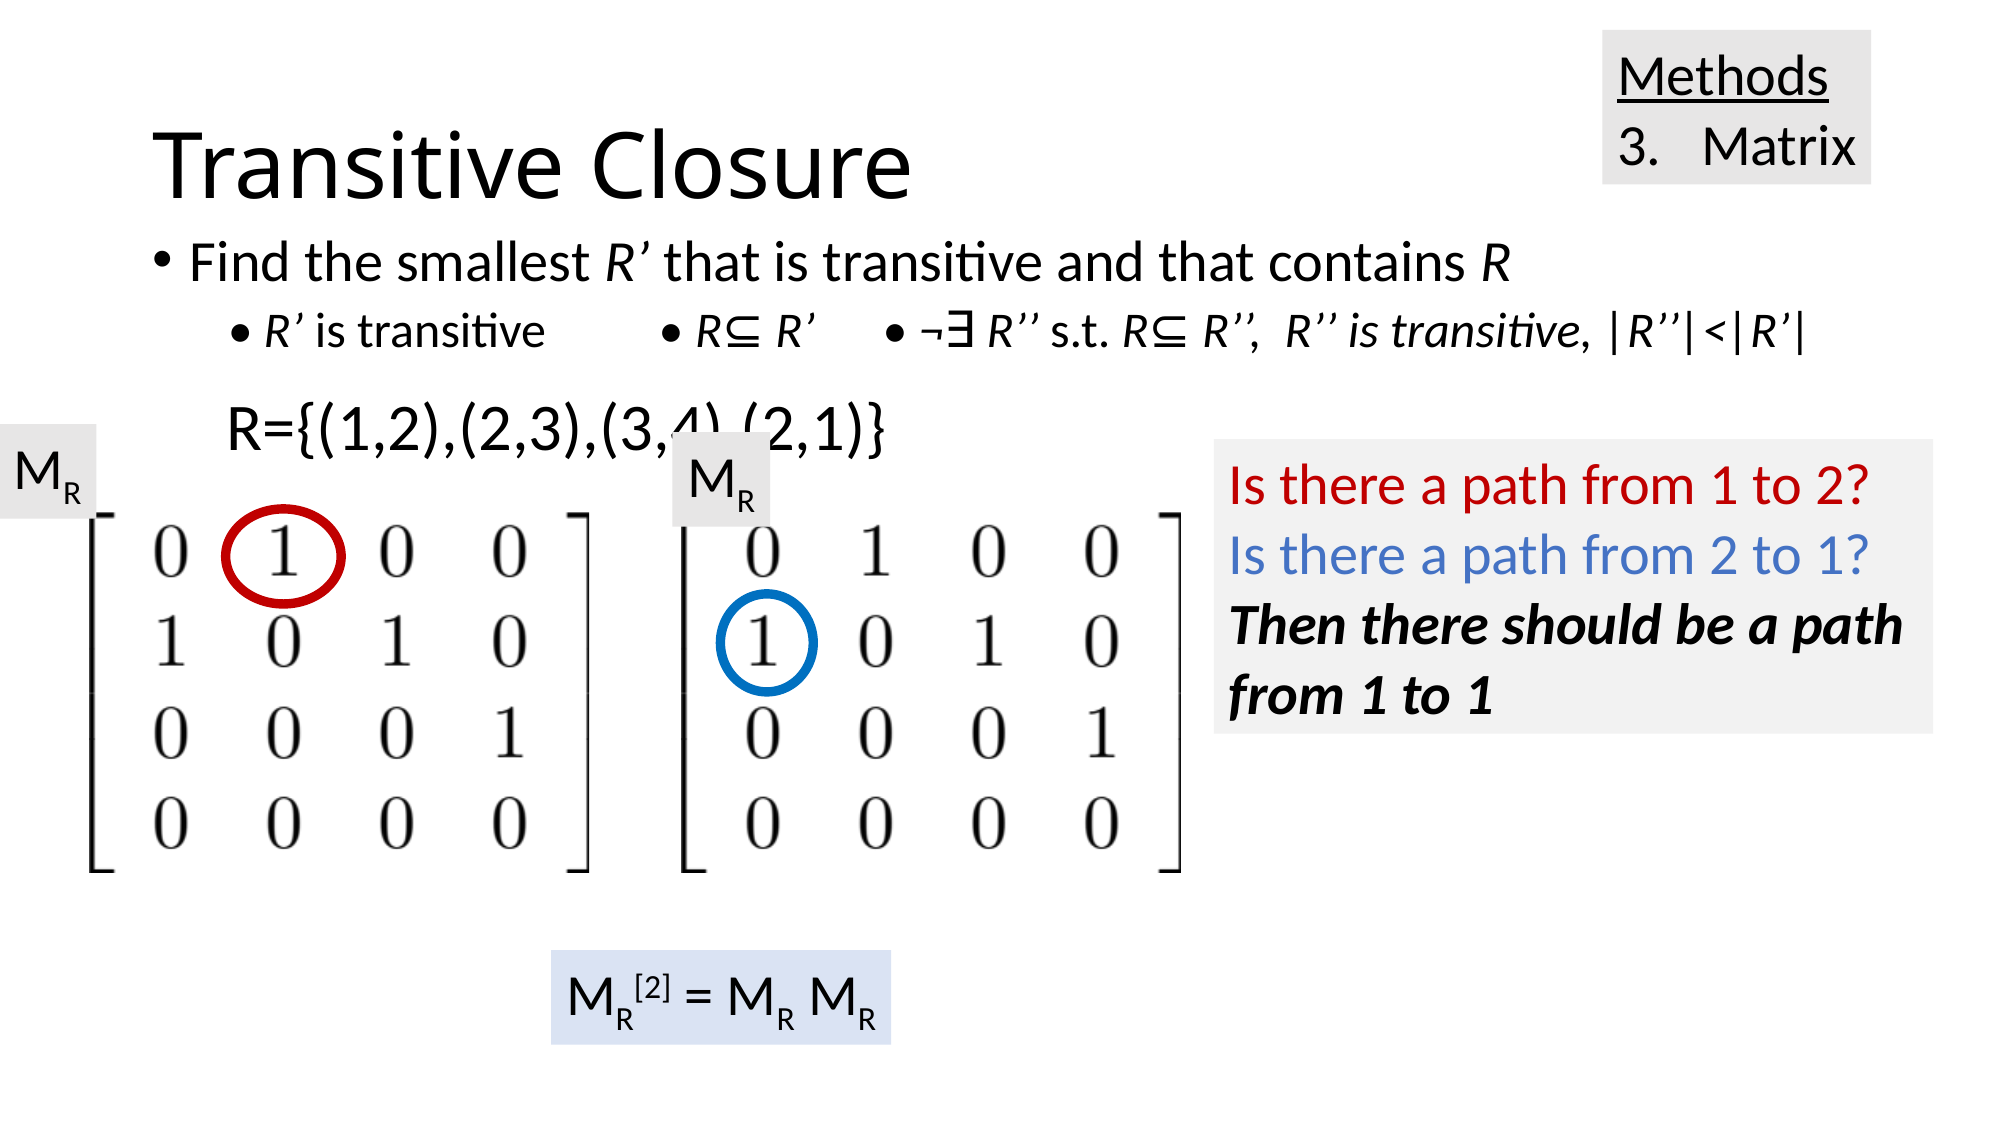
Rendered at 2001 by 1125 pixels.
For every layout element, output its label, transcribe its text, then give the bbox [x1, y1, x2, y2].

picture [680, 511, 1182, 873]
text_box R={(1,2),(2,3),(3,4),(2,1)} [211, 376, 1863, 471]
text_box MR [0, 424, 97, 519]
text_box MR[2] = MR MR [551, 950, 892, 1045]
text_box MR [672, 432, 771, 527]
text_box Is there a path from 1 to 2? Is there a path from 2 to 1? Then there should be a path from 1 to 1 [1213, 439, 1934, 734]
title Transitive Closure [137, 59, 1863, 223]
text_box Methods 3. Matrix [1602, 29, 1872, 185]
list Find the smallest R’ that is transitive and that contains R • R’ is transitive • R⊆ R’ • ¬∃ R’’ s.t. R⊆ R’’, R’’ is transitive, |R’’|<|R’| [137, 223, 1863, 938]
text_box [262, 507, 305, 511]
picture [89, 511, 590, 873]
